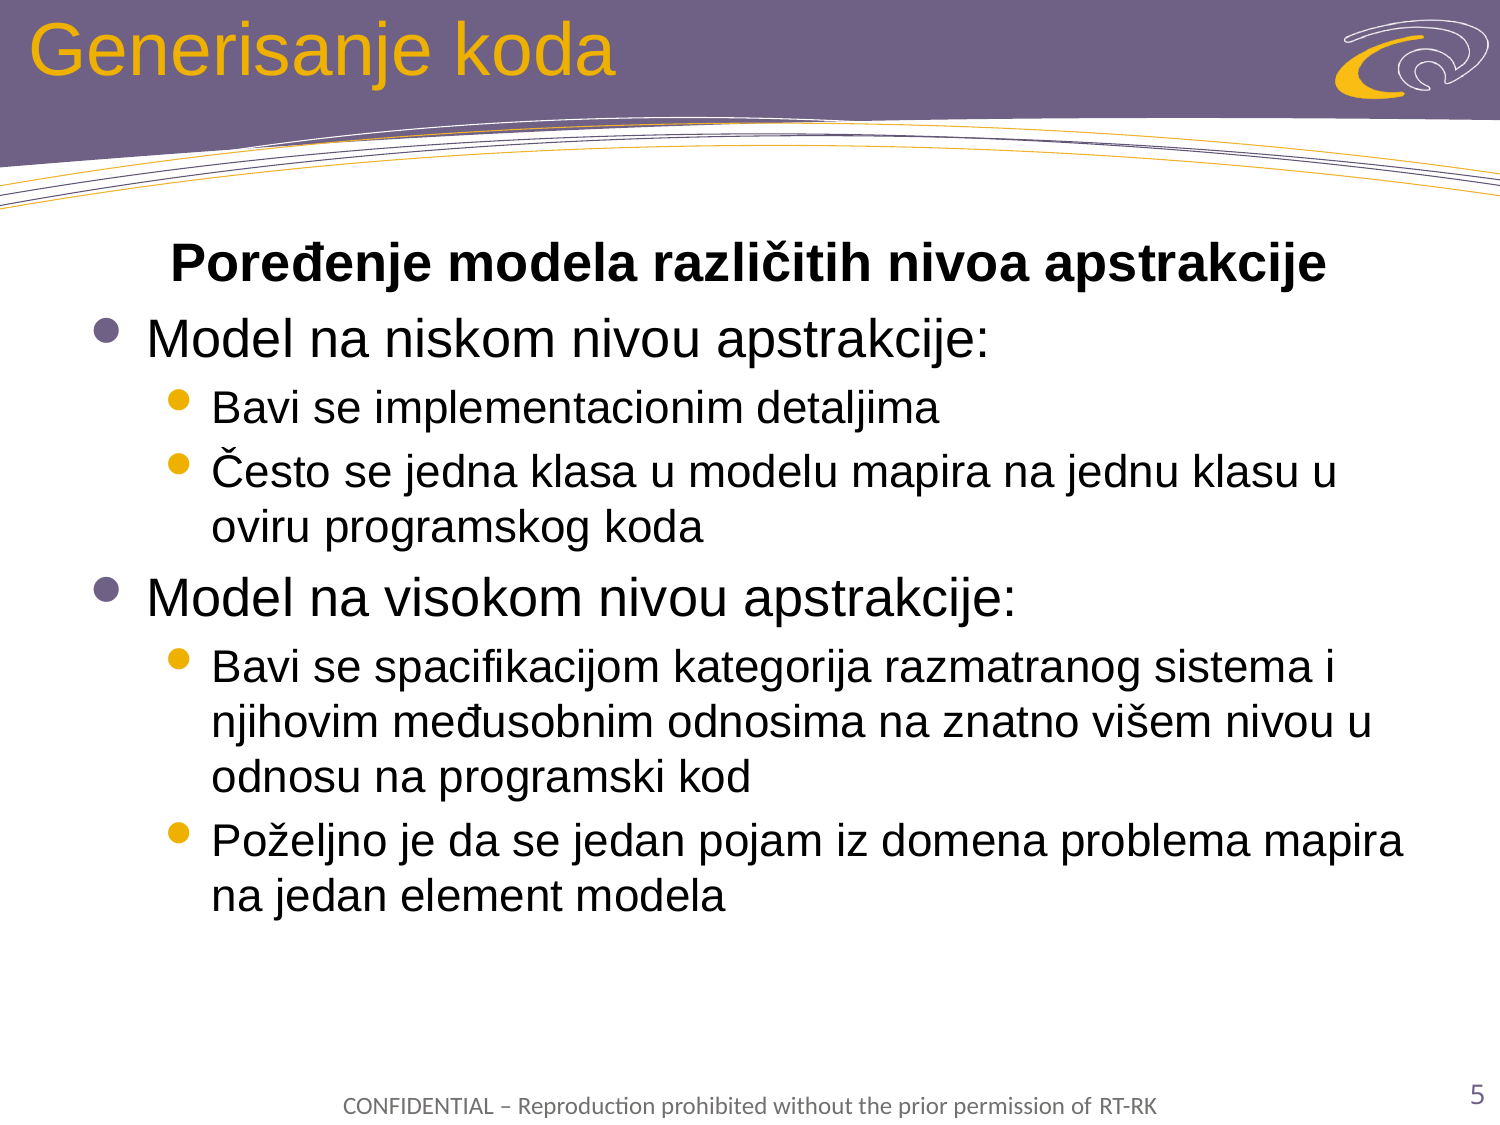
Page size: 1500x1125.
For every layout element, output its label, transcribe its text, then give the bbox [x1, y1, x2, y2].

list Poređenje modela različitih nivoa apstrakcije Model na niskom nivou apstrakcije: Bavi se implementacionim detaljima Često se jedna klasa u modelu mapira na jednu klasu u oviru programskog koda Model na visokom nivou apstrakcije: Bavi se spacifikacijom kategorija razmatranog sistema i njihovim međusobnim odnosima na znatno višem nivou u odnosu na programski kod Poželjno je da se jedan pojam iz domena problema mapira na jedan element modela [74, 219, 1426, 1006]
title Generisanje koda [13, 0, 1313, 119]
picture [1322, 0, 1500, 102]
